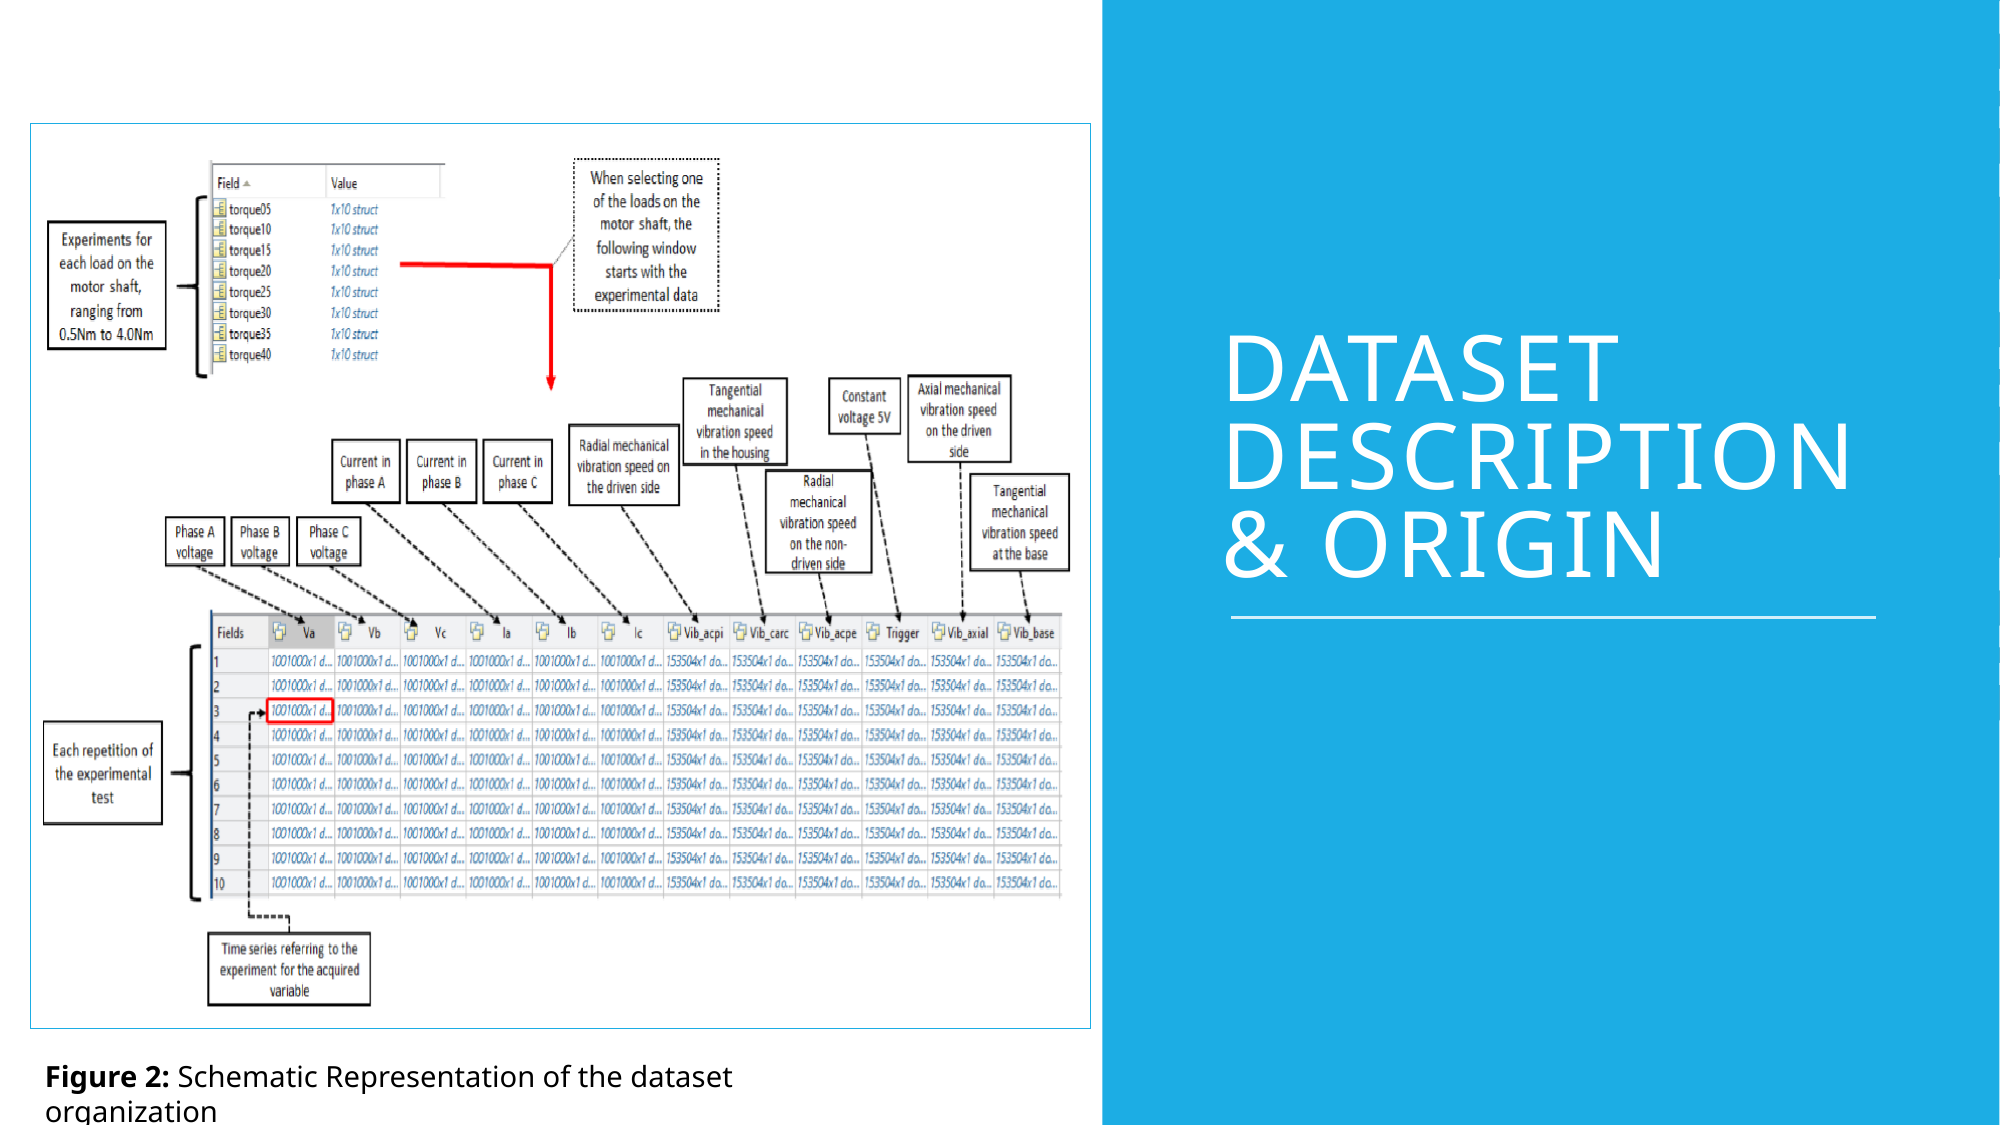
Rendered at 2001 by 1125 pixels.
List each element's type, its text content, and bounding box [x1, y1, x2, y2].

text_box Figure 2: Schematic Representation of the dataset organization [30, 1051, 804, 1125]
picture [29, 123, 1091, 1029]
text_box [0, 0, 1101, 1125]
title Dataset Description & Origin [1206, 104, 1897, 603]
text_box [1101, 0, 2000, 1125]
